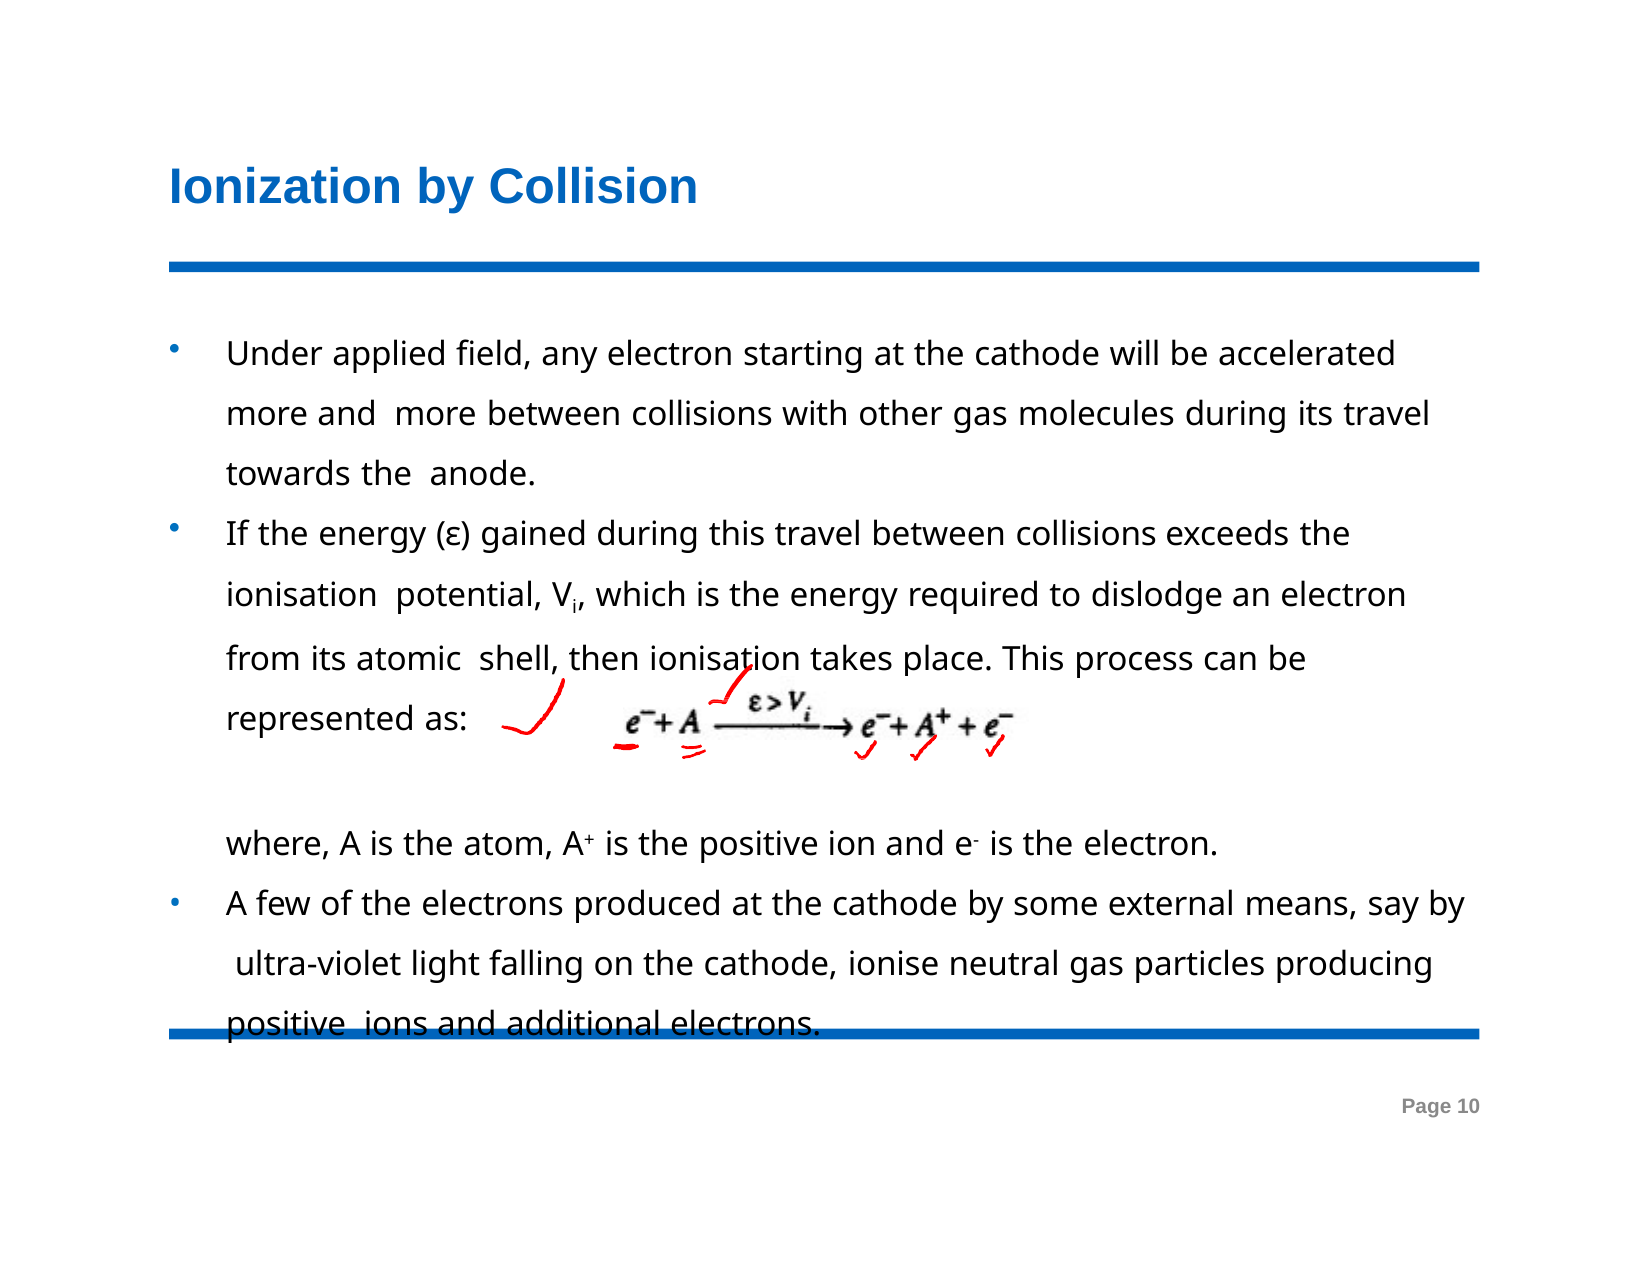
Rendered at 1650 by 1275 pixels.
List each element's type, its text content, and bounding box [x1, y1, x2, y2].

picture [501, 677, 565, 736]
title Ionization by Collision [166, 151, 702, 367]
text_box Page 10 [1399, 1092, 1483, 1118]
text_box Under applied field, any electron starting at the cathode will be accelerated more and more between collisions with other gas molecules during its travel towards the anode. If the energy (ε) gained during this travel between collisions exceeds the ionisation potential, Vi, which is the energy required to dislodge an electron from its atomic shell, then ionisation takes place. This process can be represented as: where, A is the atom, A+ is the positive ion and e- is the electron. A few of the electrons produced at the cathode by some external means, say by ultra-violet light falling on the cathode, ionise neutral gas particles producing positive ions and additional electrons. [158, 310, 1489, 1042]
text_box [612, 663, 1030, 762]
